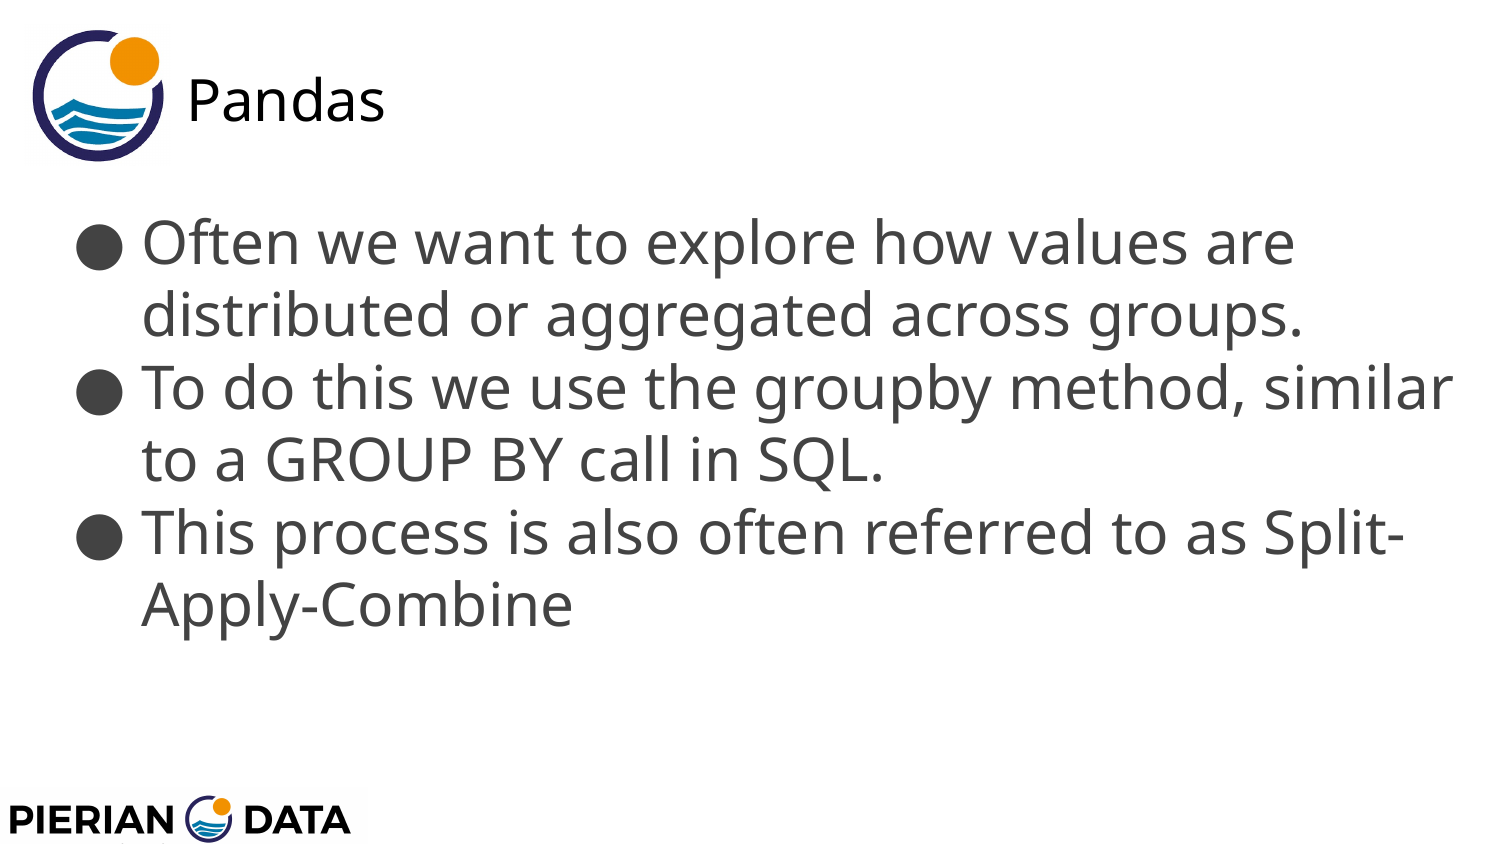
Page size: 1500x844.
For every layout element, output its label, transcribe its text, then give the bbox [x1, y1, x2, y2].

picture [0, 787, 368, 844]
title Pandas [176, 48, 1449, 143]
list Often we want to explore how values are distributed or aggregated across groups. To do this we use the groupby method, similar to a GROUP BY call in SQL. This process is also often referred to as Split-Apply-Combine [51, 189, 1476, 750]
picture [24, 24, 172, 167]
